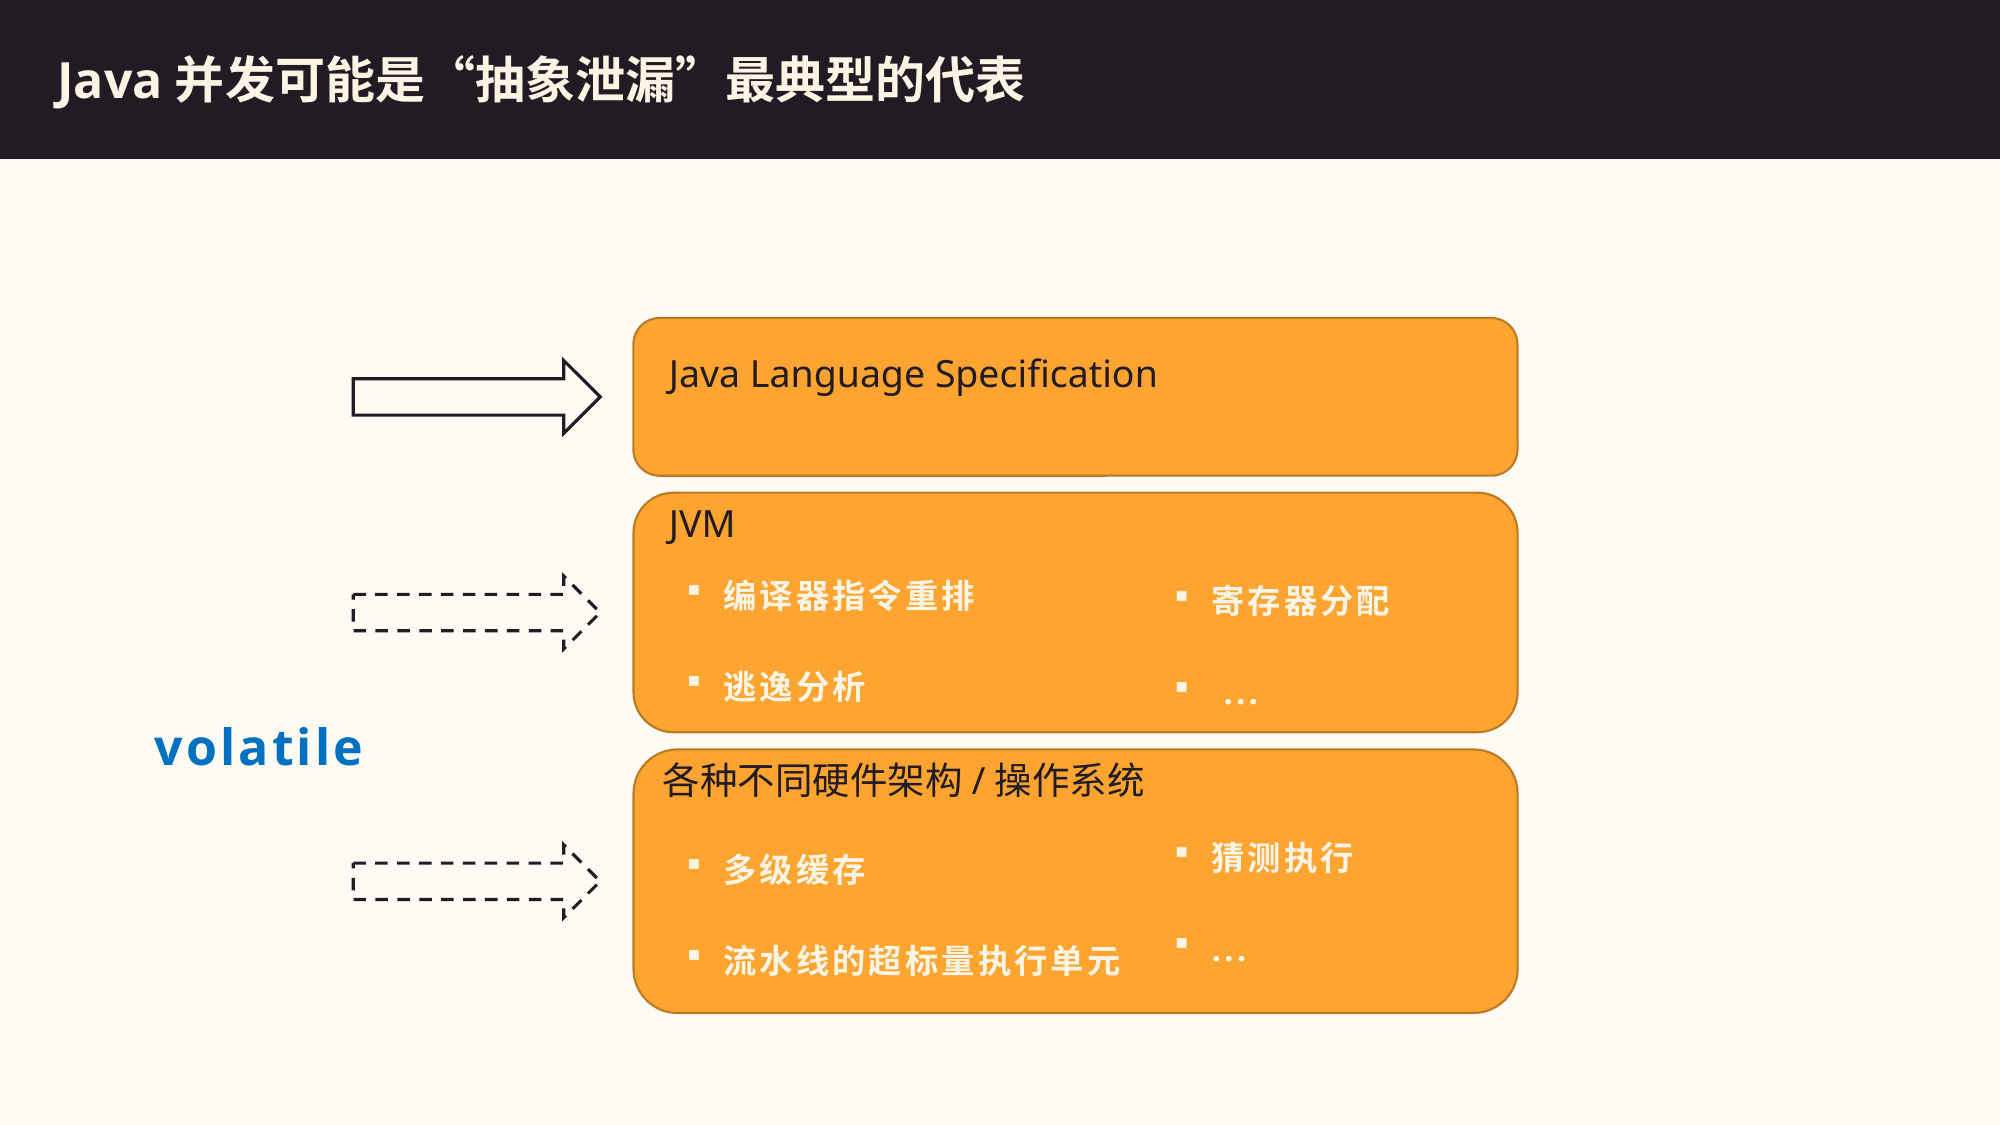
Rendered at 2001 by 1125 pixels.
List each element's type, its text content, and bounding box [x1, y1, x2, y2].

text_box [352, 358, 602, 436]
text_box [668, 491, 1519, 734]
text_box 编译器指令重排 逃逸分析 [671, 547, 1084, 738]
text_box Java Language Specification [654, 342, 1297, 403]
text_box JVM [654, 492, 761, 553]
text_box 猜测执行 ... [1159, 809, 1688, 998]
text_box [352, 576, 602, 649]
text_box 多级缓存 流水线的超标量执行单元 [671, 821, 1200, 1010]
text_box volatile [135, 677, 383, 816]
text_box [632, 496, 671, 734]
text_box [0, 0, 2000, 159]
text_box [352, 844, 602, 918]
text_box Java并发可能是“抽象泄漏”最典型的代表 [42, 33, 1535, 124]
text_box [632, 316, 1519, 477]
text_box 各种不同硬件架构/操作系统 [647, 749, 1160, 810]
text_box 寄存器分配 ... [1159, 553, 1518, 733]
text_box [632, 760, 1508, 1015]
text_box [670, 748, 1519, 809]
